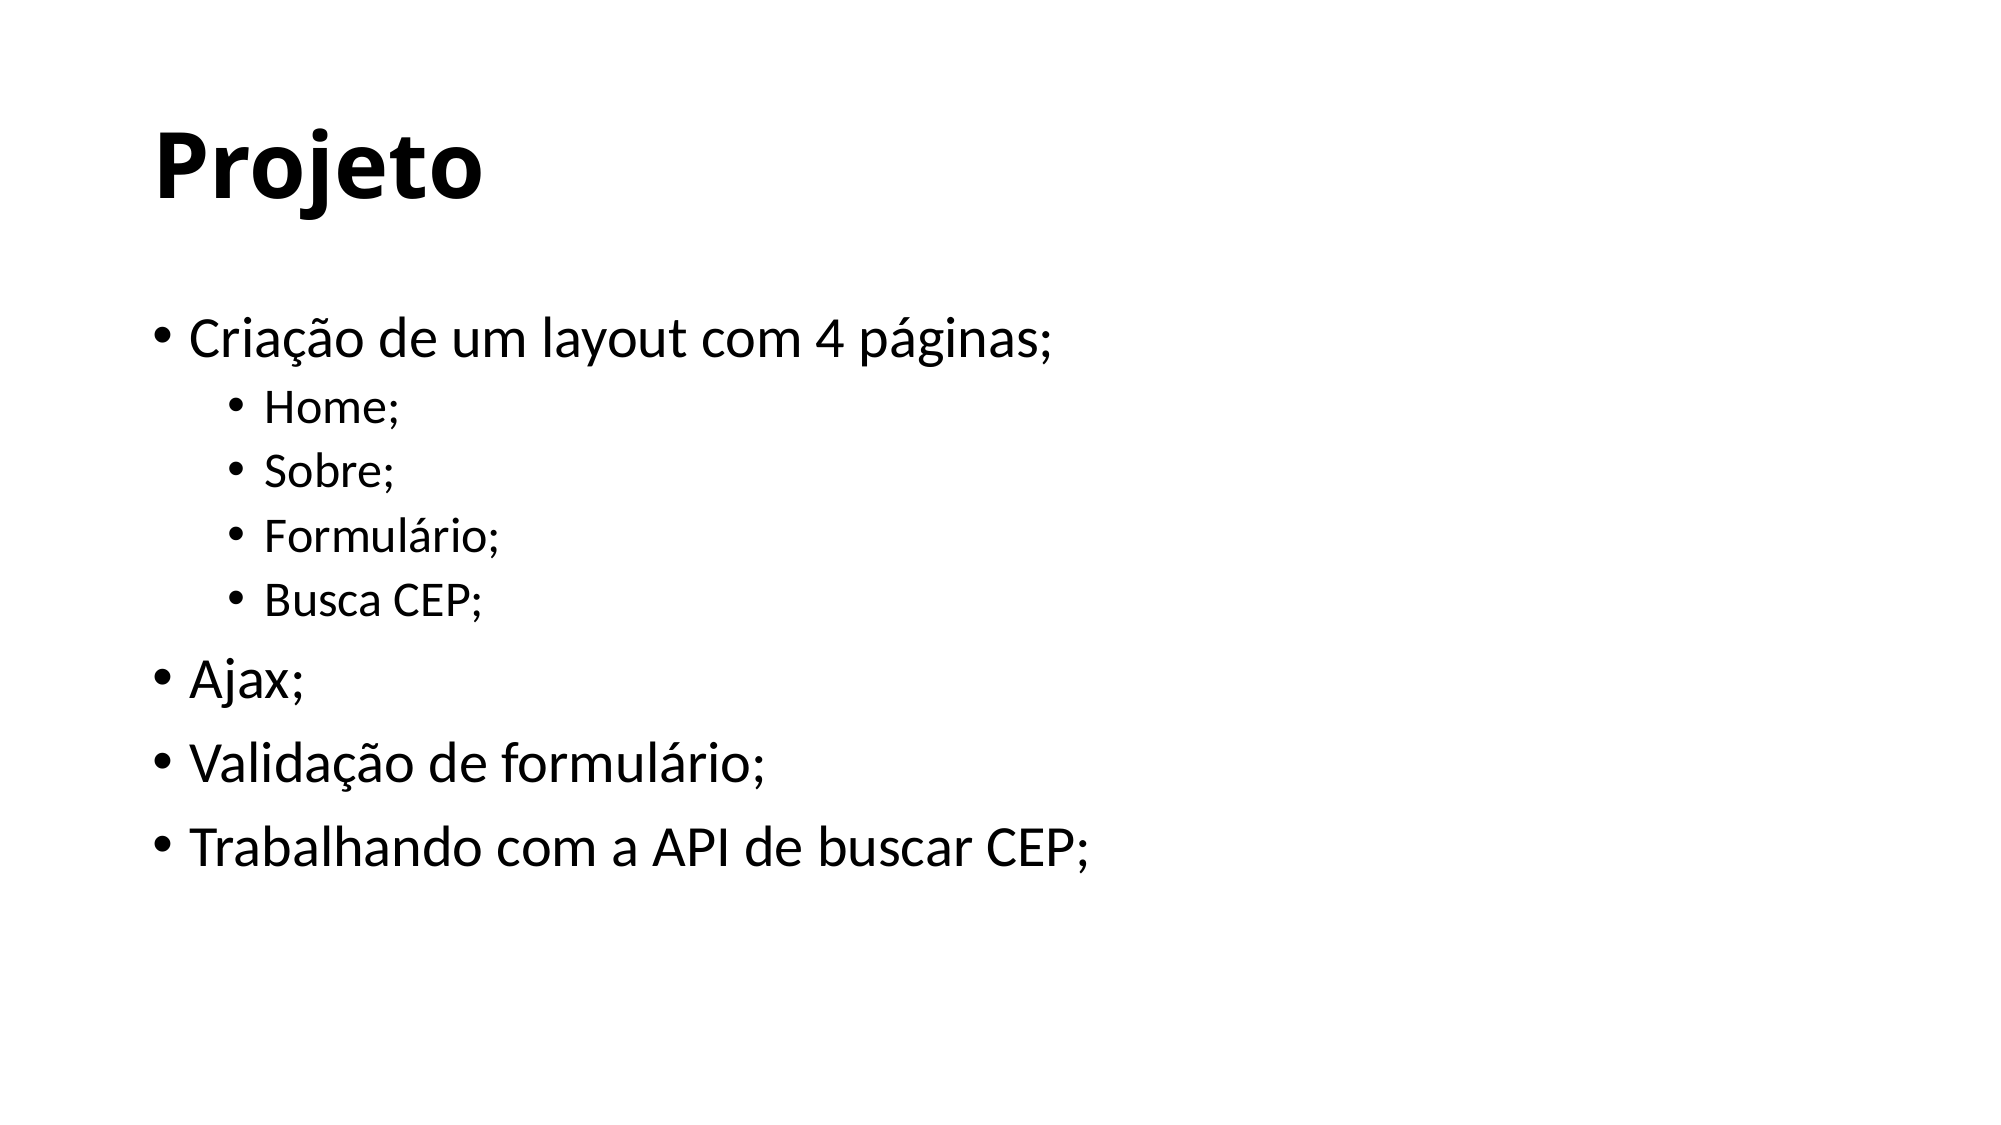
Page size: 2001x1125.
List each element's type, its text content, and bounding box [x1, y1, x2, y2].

title Projeto [137, 59, 1863, 278]
list Criação de um layout com 4 páginas; Home; Sobre; Formulário; Busca CEP; Ajax; Validação de formulário; Trabalhando com a API de buscar CEP; [137, 299, 1863, 1014]
